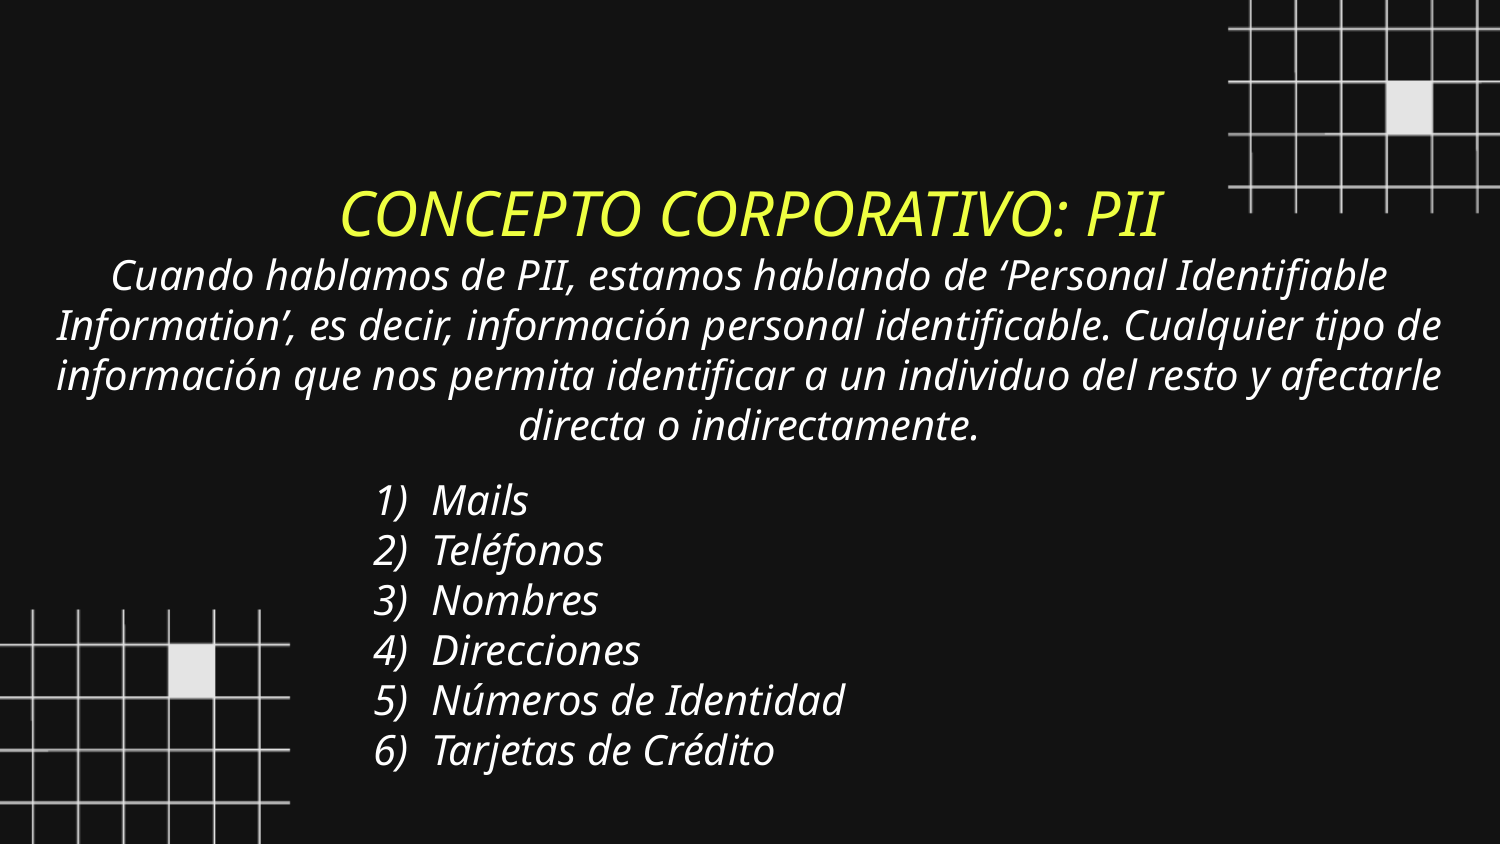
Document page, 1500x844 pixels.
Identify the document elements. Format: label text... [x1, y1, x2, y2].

text_box Mails Teléfonos Nombres Direcciones Números de Identidad Tarjetas de Crédito [341, 458, 1300, 789]
picture [0, 482, 1500, 844]
text_box CONCEPTO CORPORATIVO: PII Cuando hablamos de PII, estamos hablando de ‘Personal Identifiable Information’, es decir, información personal identificable. Cualquier tipo de información que nos permita identificar a un individuo del resto y afectarle directa o indirectamente. [0, 140, 1500, 482]
picture [0, 0, 1500, 140]
